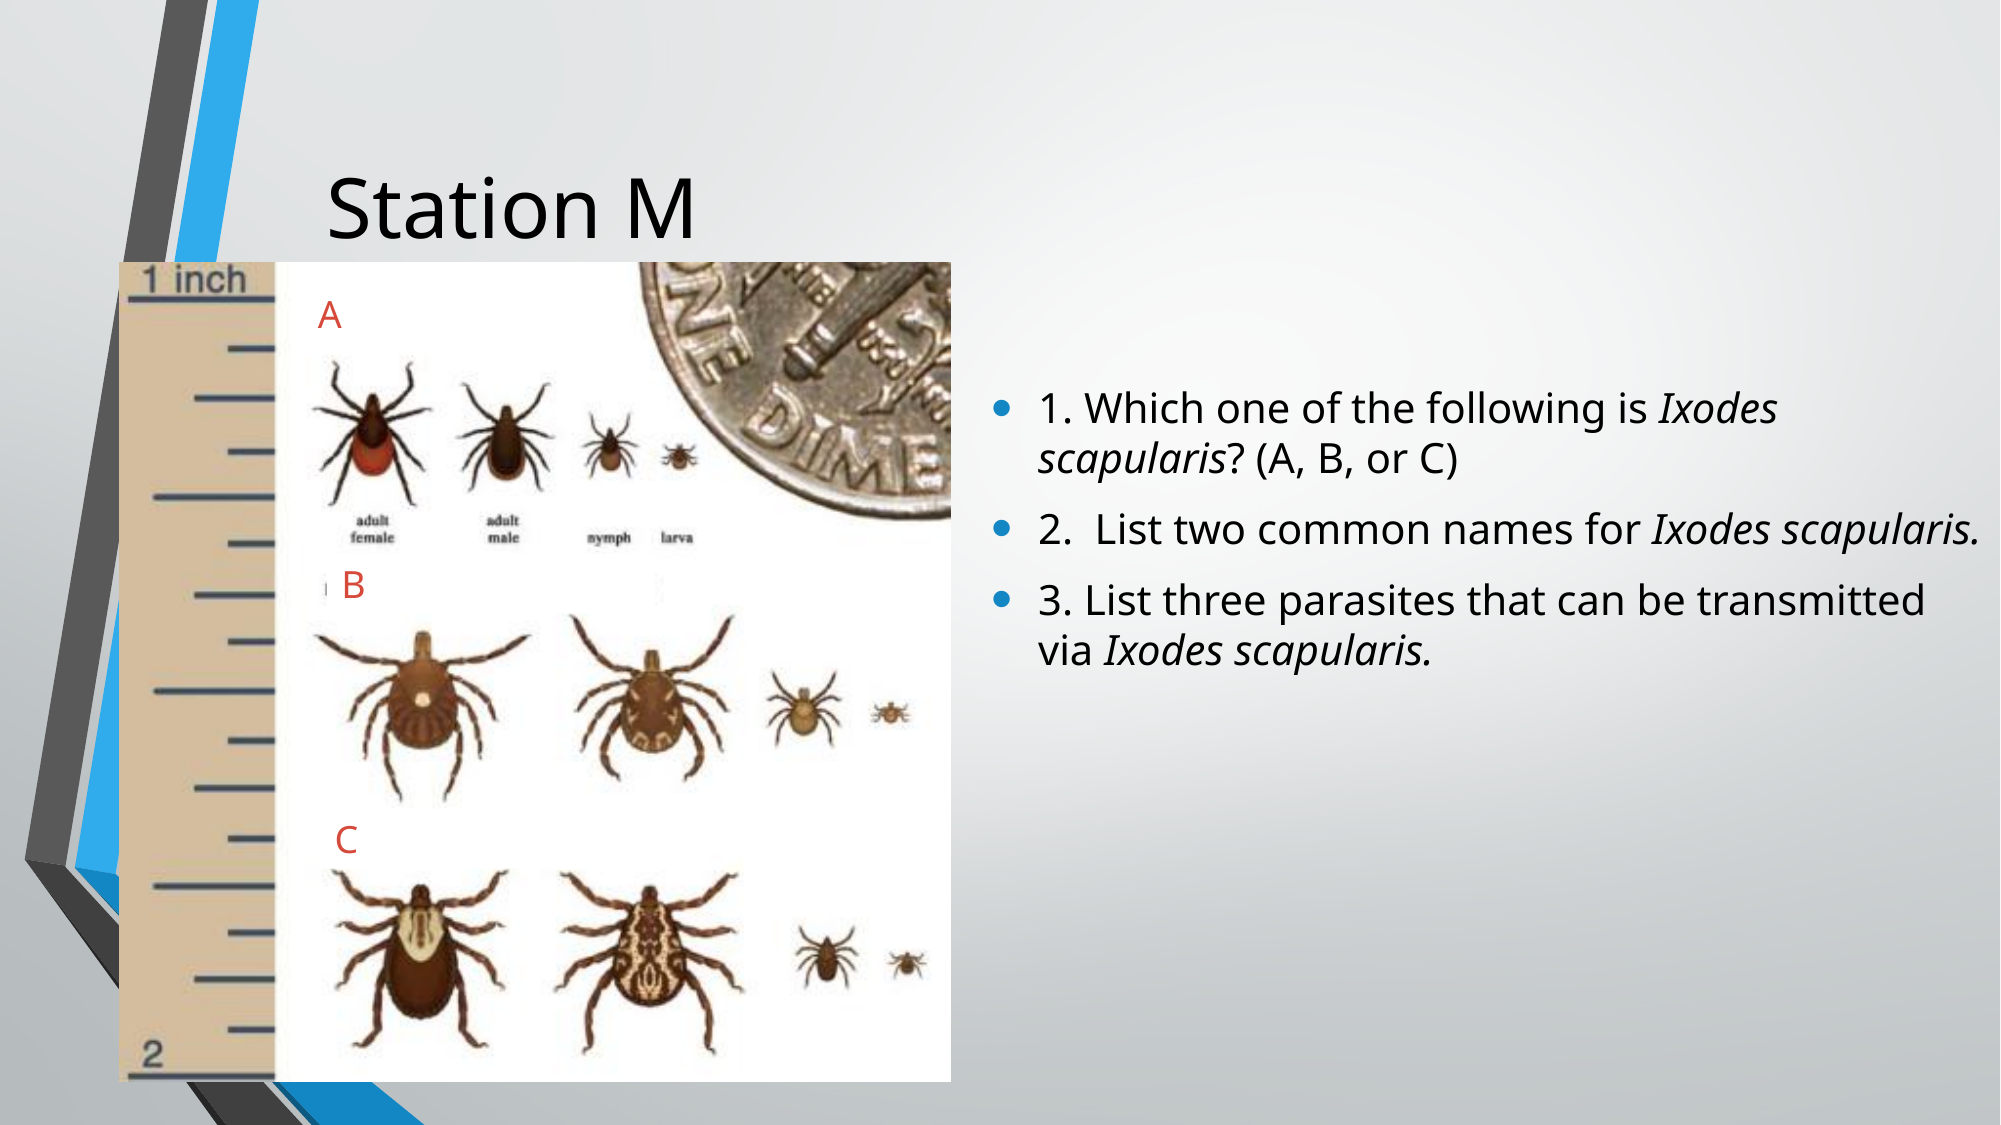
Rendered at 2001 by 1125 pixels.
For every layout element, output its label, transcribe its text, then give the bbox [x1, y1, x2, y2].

title Station M [221, 37, 804, 262]
list 1. Which one of the following is Ixodes scapularis? (A, B, or C) 2. List two common names for Ixodes scapularis. 3. List three parasites that can be transmitted via Ixodes scapularis. [976, 109, 2000, 947]
picture [118, 262, 951, 1082]
